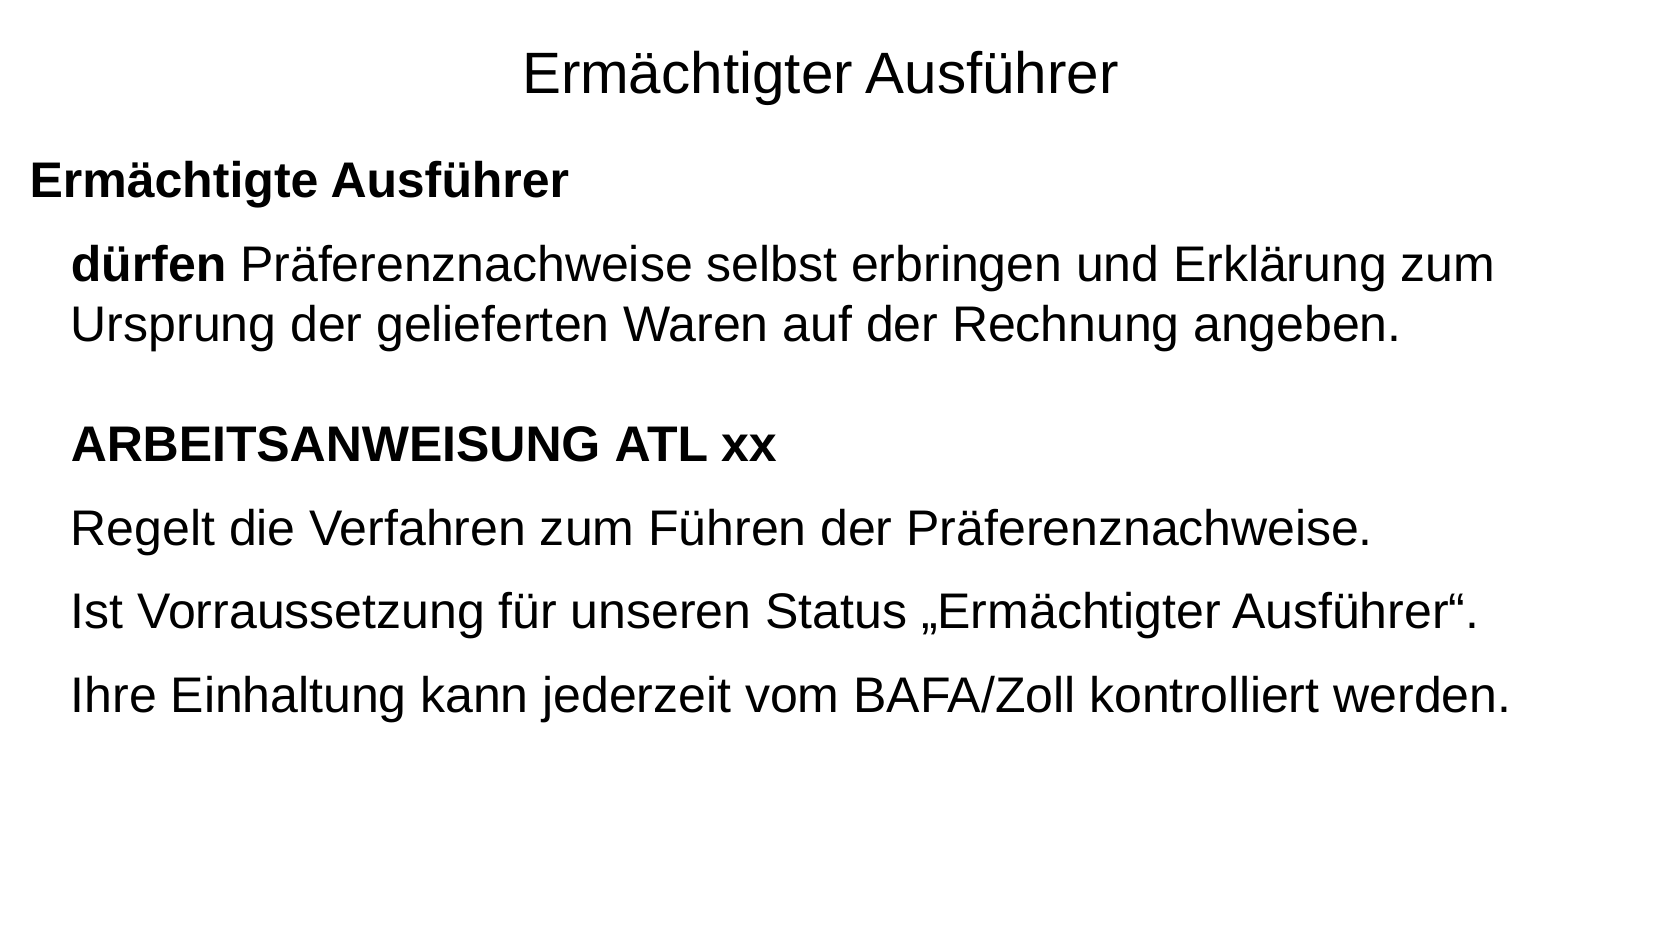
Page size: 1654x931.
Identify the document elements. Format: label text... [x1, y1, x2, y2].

title Ermächtigter Ausführer [76, 21, 1565, 119]
subtitle Ermächtigte Ausführer dürfen Präferenznachweise selbst erbringen und Erklärung zum Ursprung der gelieferten Waren auf der Rechnung angeben. ARBEITSANWEISUNG ATL xx Regelt die Verfahren zum Führen der Präferenznachweise. Ist Vorraussetzung für unseren Status „Ermächtigter Ausführer“. Ihre Einhaltung kann jederzeit vom BAFA/Zoll kontrolliert werden. [29, 147, 1624, 827]
